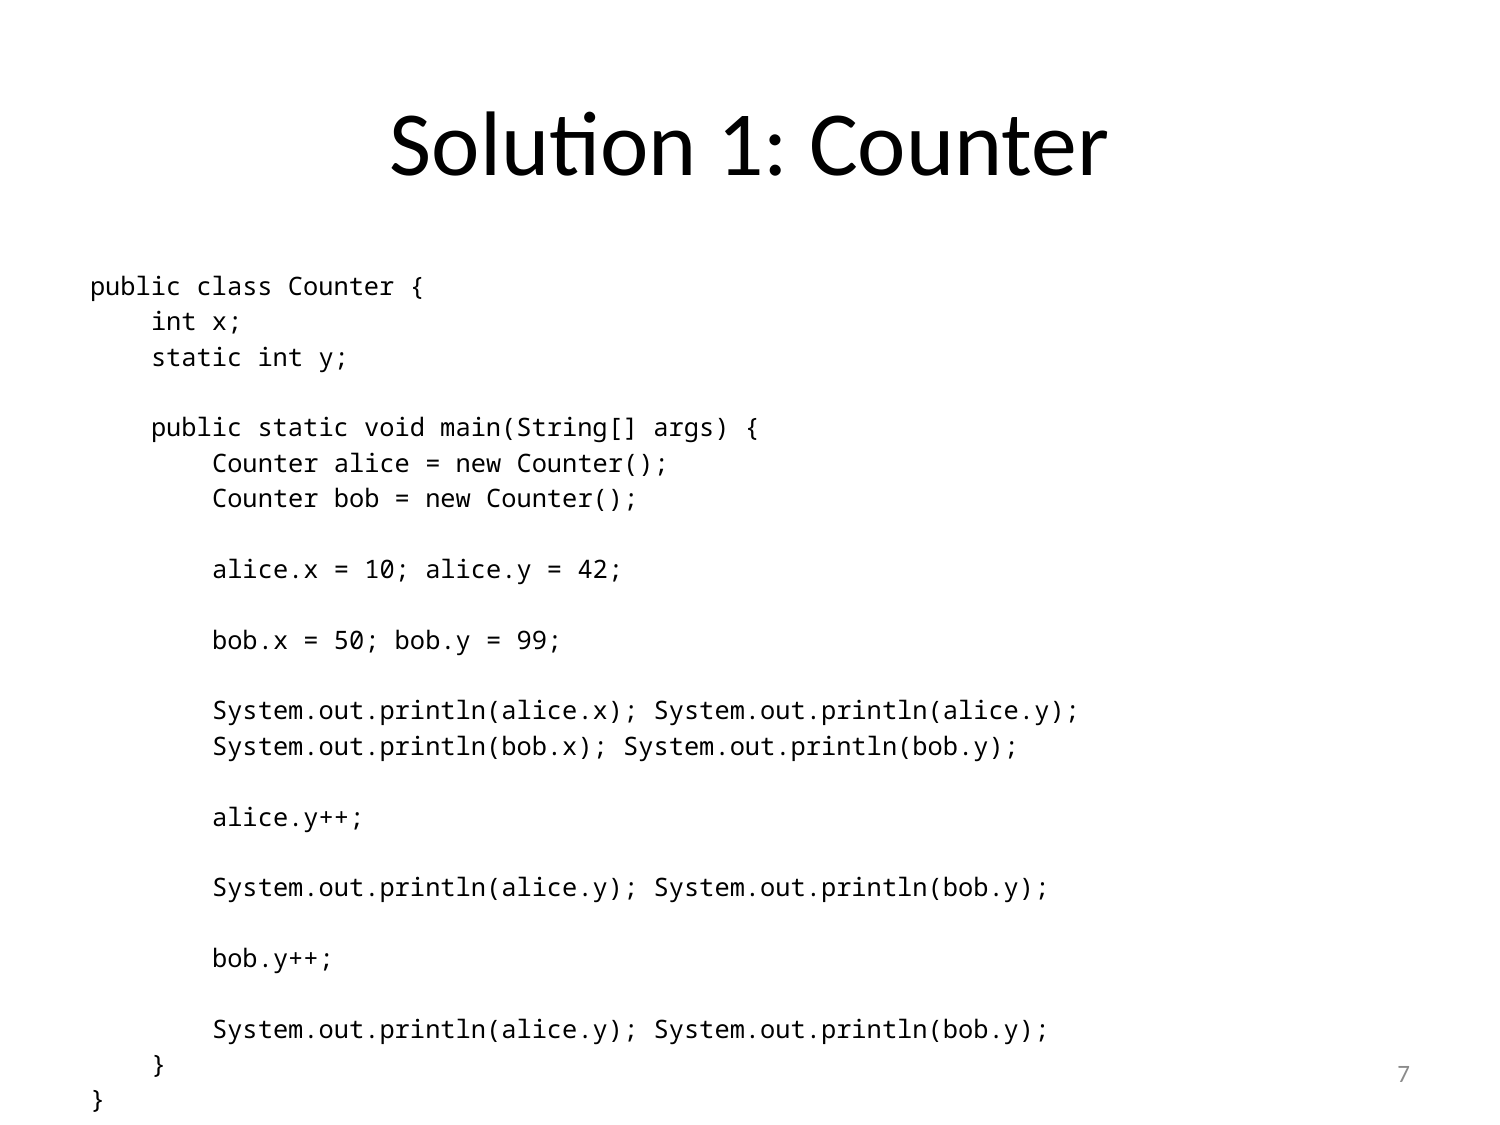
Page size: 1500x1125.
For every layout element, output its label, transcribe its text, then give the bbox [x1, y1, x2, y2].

list public class Counter { int x; static int y; public static void main(String[] args) { Counter alice = new Counter(); Counter bob = new Counter(); alice.x = 10; alice.y = 42; bob.x = 50; bob.y = 99; System.out.println(alice.x); System.out.println(alice.y); System.out.println(bob.x); System.out.println(bob.y); alice.y++; System.out.println(alice.y); System.out.println(bob.y); bob.y++; System.out.println(alice.y); System.out.println(bob.y); } } [75, 262, 1500, 1125]
slide_number 7 [1074, 1042, 1425, 1103]
title Solution 1: Counter [75, 45, 1425, 233]
